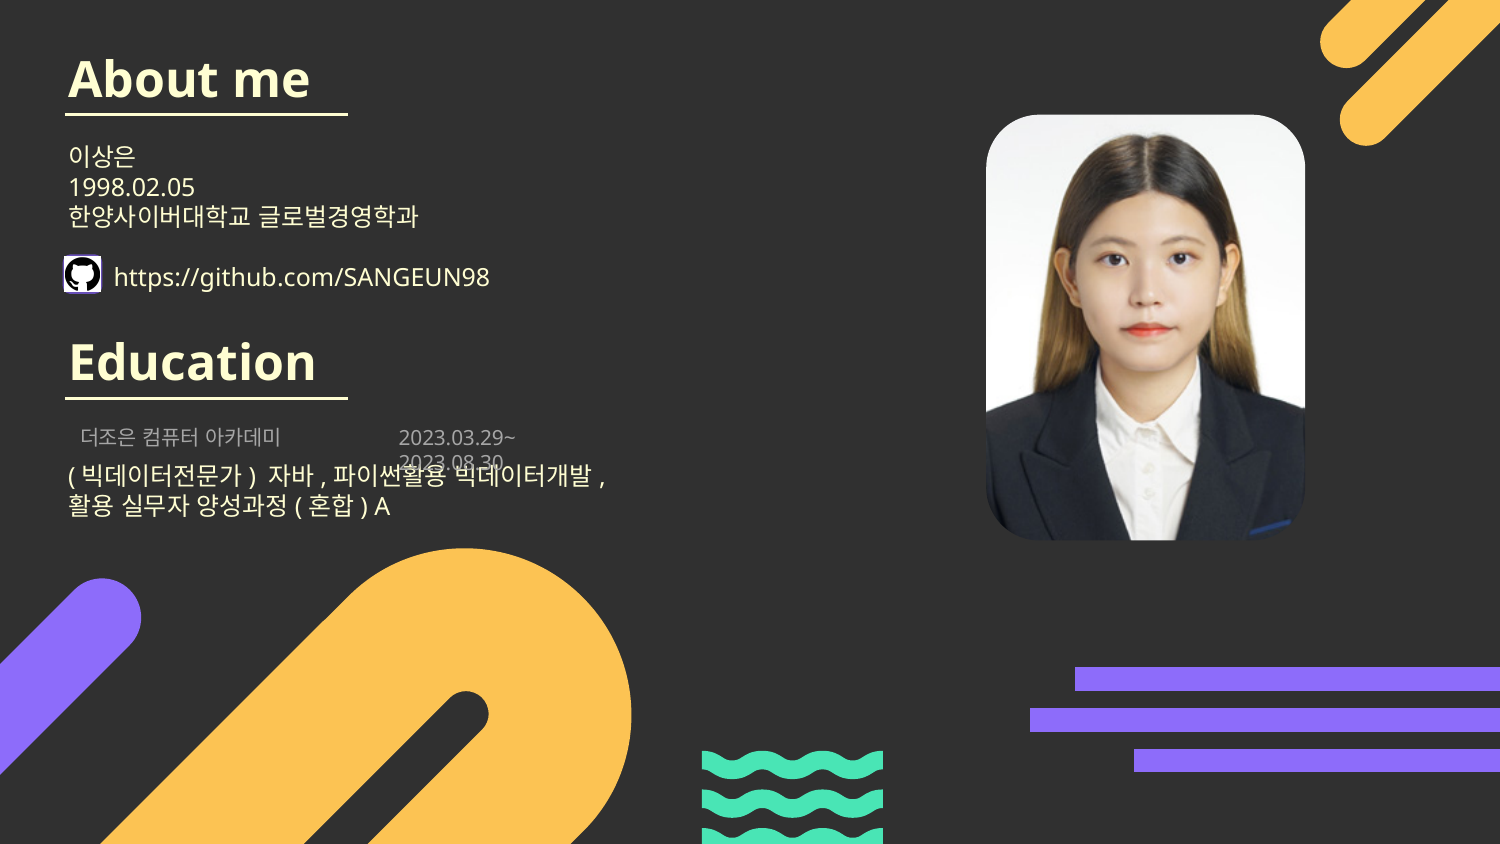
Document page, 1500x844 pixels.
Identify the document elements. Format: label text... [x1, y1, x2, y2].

text_box 2023.03.29~ 2023.08.30 [383, 410, 632, 470]
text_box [64, 256, 101, 293]
text_box Education [53, 315, 432, 410]
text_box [1030, 666, 1500, 773]
text_box (빅데이터전문가) 자바,파이썬활용 빅데이터개발, 활용 실무자 양성과정(혼합) A [53, 445, 644, 529]
picture [985, 114, 1306, 541]
title About me [53, 32, 432, 126]
text_box [1339, 0, 1500, 146]
list 이상은 1998.02.05 한양사이버대학교 글로벌경영학과 https://github.com/SANGEUN98 [53, 126, 644, 304]
text_box [100, 548, 632, 844]
text_box 더조은 컴퓨터 아카데미 [64, 410, 349, 470]
text_box [1320, 0, 1426, 69]
